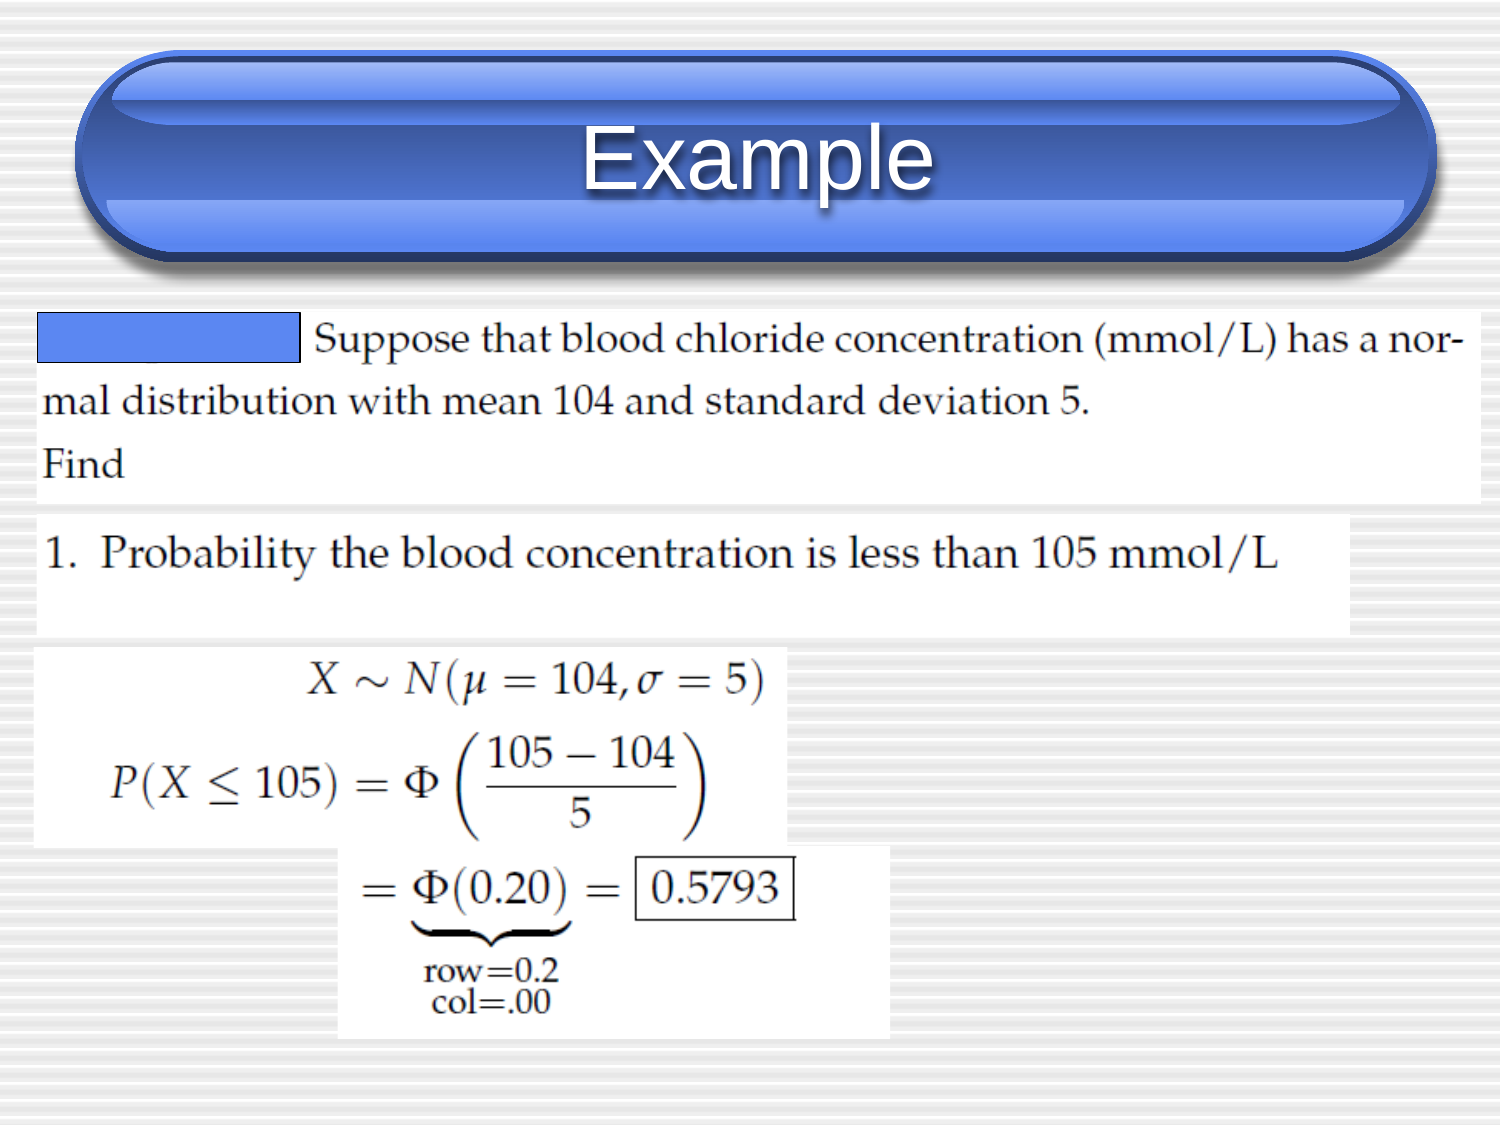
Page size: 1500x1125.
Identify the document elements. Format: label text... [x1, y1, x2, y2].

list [36, 312, 1482, 505]
title Example [129, 79, 1388, 225]
picture [0, 0, 1500, 1125]
